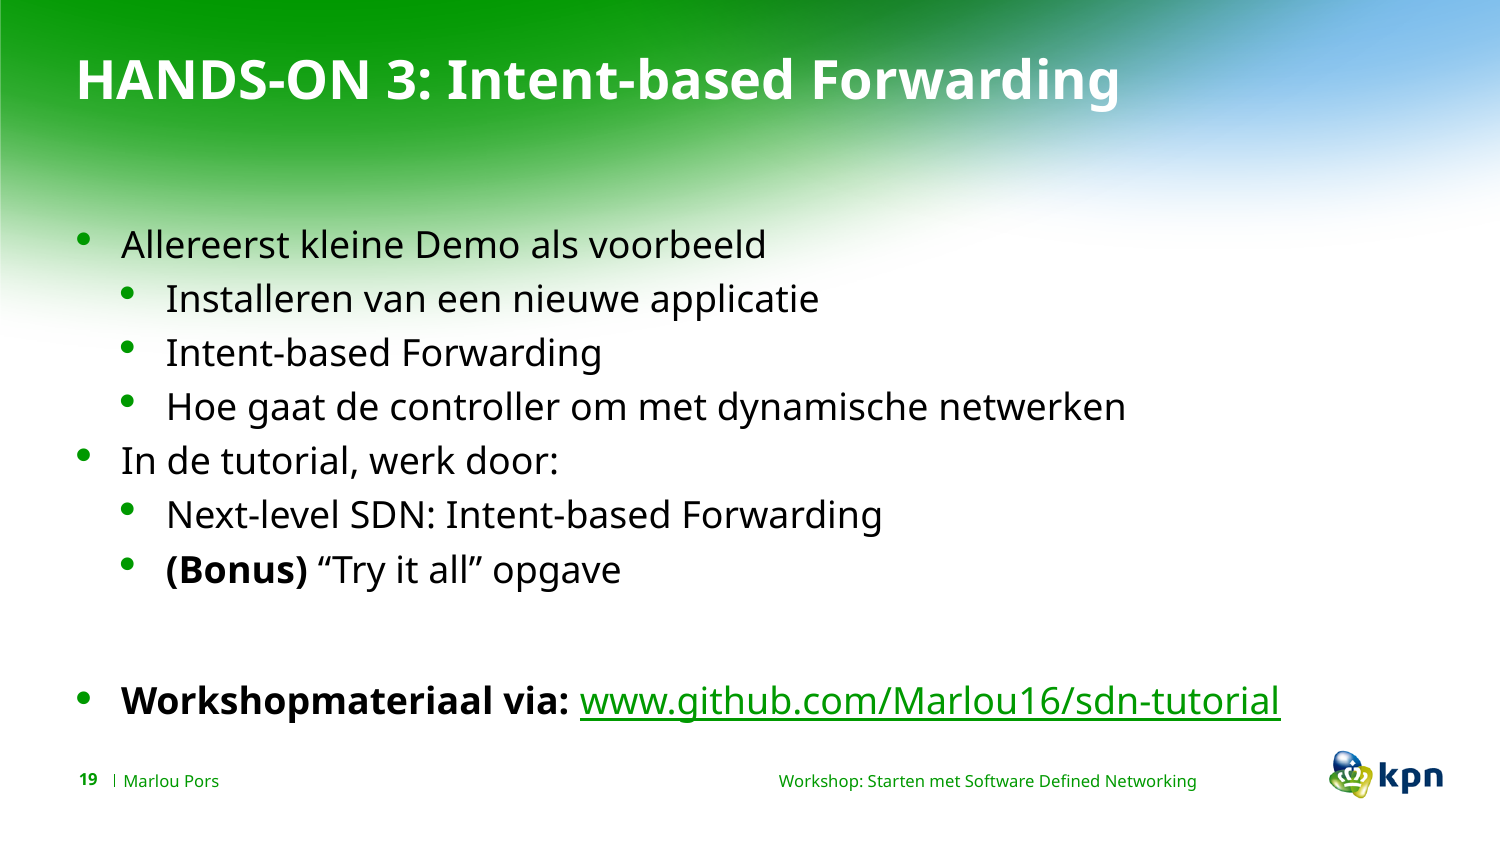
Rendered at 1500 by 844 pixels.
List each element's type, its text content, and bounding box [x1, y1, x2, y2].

footer Marlou Pors [123, 772, 736, 790]
slide_number 19 [78, 772, 123, 790]
slide_number Workshop: Starten met Software Defined Networking [778, 771, 1255, 789]
title HANDS-ON 3: Intent-based Forwarding [69, 45, 1443, 109]
picture [0, 0, 1500, 844]
list Allereerst kleine Demo als voorbeeld Installeren van een nieuwe applicatie Intent-based Forwarding Hoe gaat de controller om met dynamische netwerken In de tutorial, werk door: Next-level SDN: Intent-based Forwarding (Bonus) “Try it all” opgave Workshopmateriaal via: www.github.com/Marlou16/sdn-tutorial [68, 205, 1442, 726]
